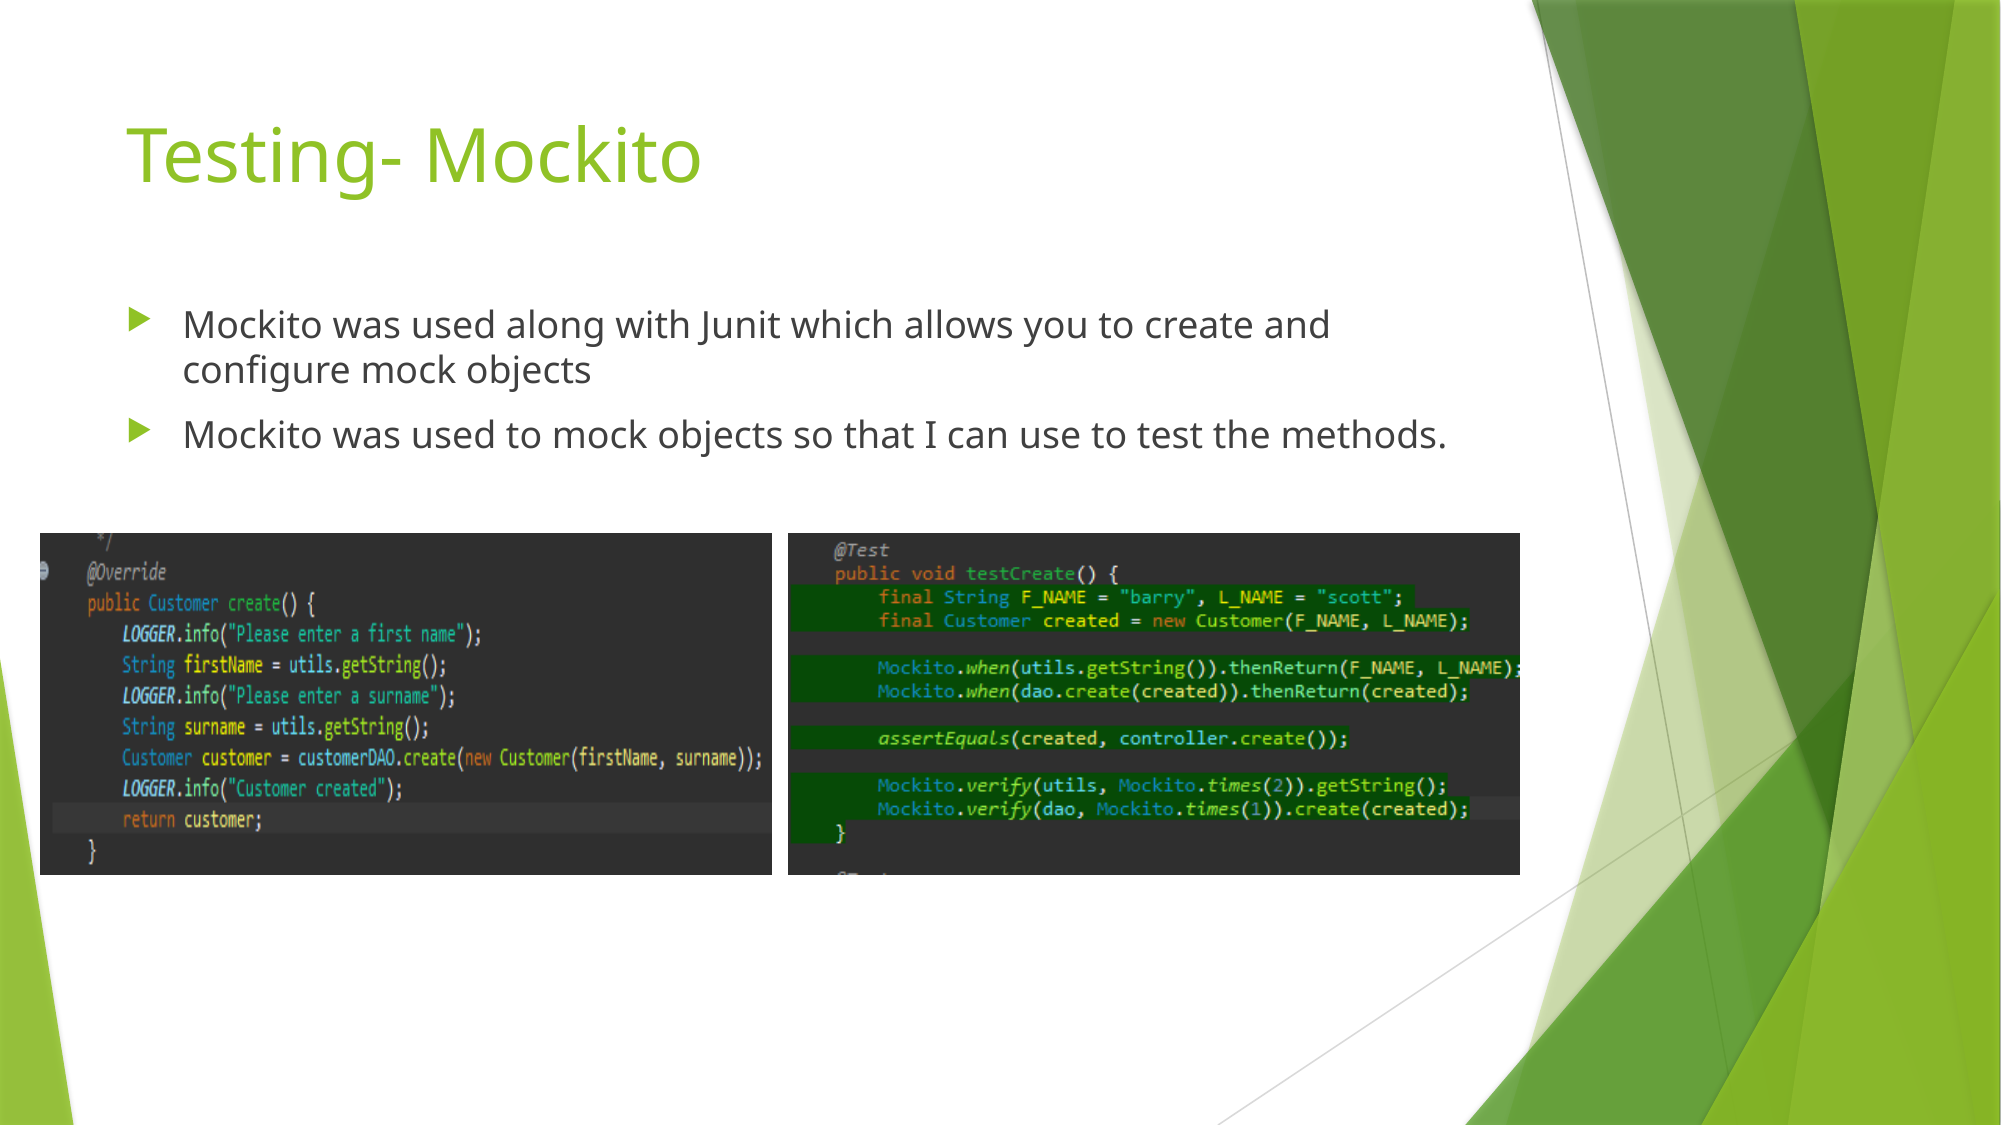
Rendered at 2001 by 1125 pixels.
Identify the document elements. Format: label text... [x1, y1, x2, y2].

list Mockito was used along with Junit which allows you to create and configure mock objects Mockito was used to mock objects so that I can use to test the methods. [111, 293, 1522, 930]
title Testing- Mockito [111, 99, 1522, 293]
picture [787, 532, 1521, 875]
picture [39, 532, 772, 875]
